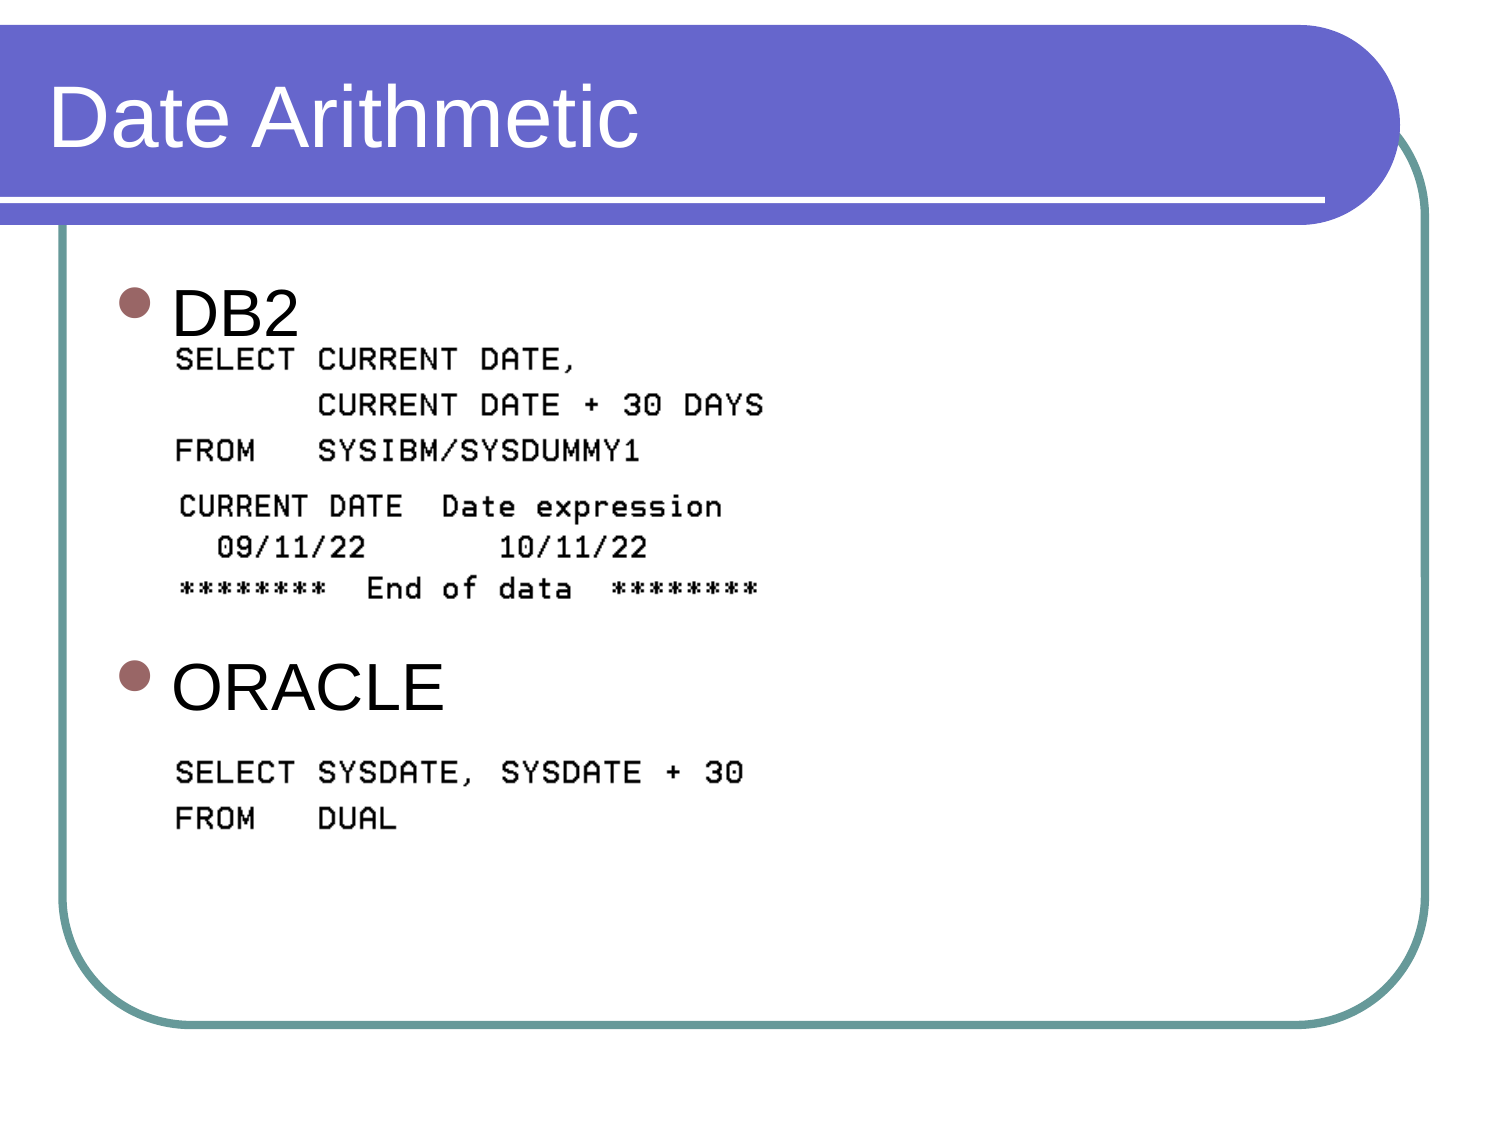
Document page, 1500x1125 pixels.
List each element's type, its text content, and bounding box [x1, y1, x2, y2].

picture [177, 487, 760, 610]
picture [174, 337, 765, 474]
list DB2 ORACLE [99, 262, 1400, 988]
title Date Arithmetic [32, 37, 1347, 188]
picture [174, 750, 744, 842]
